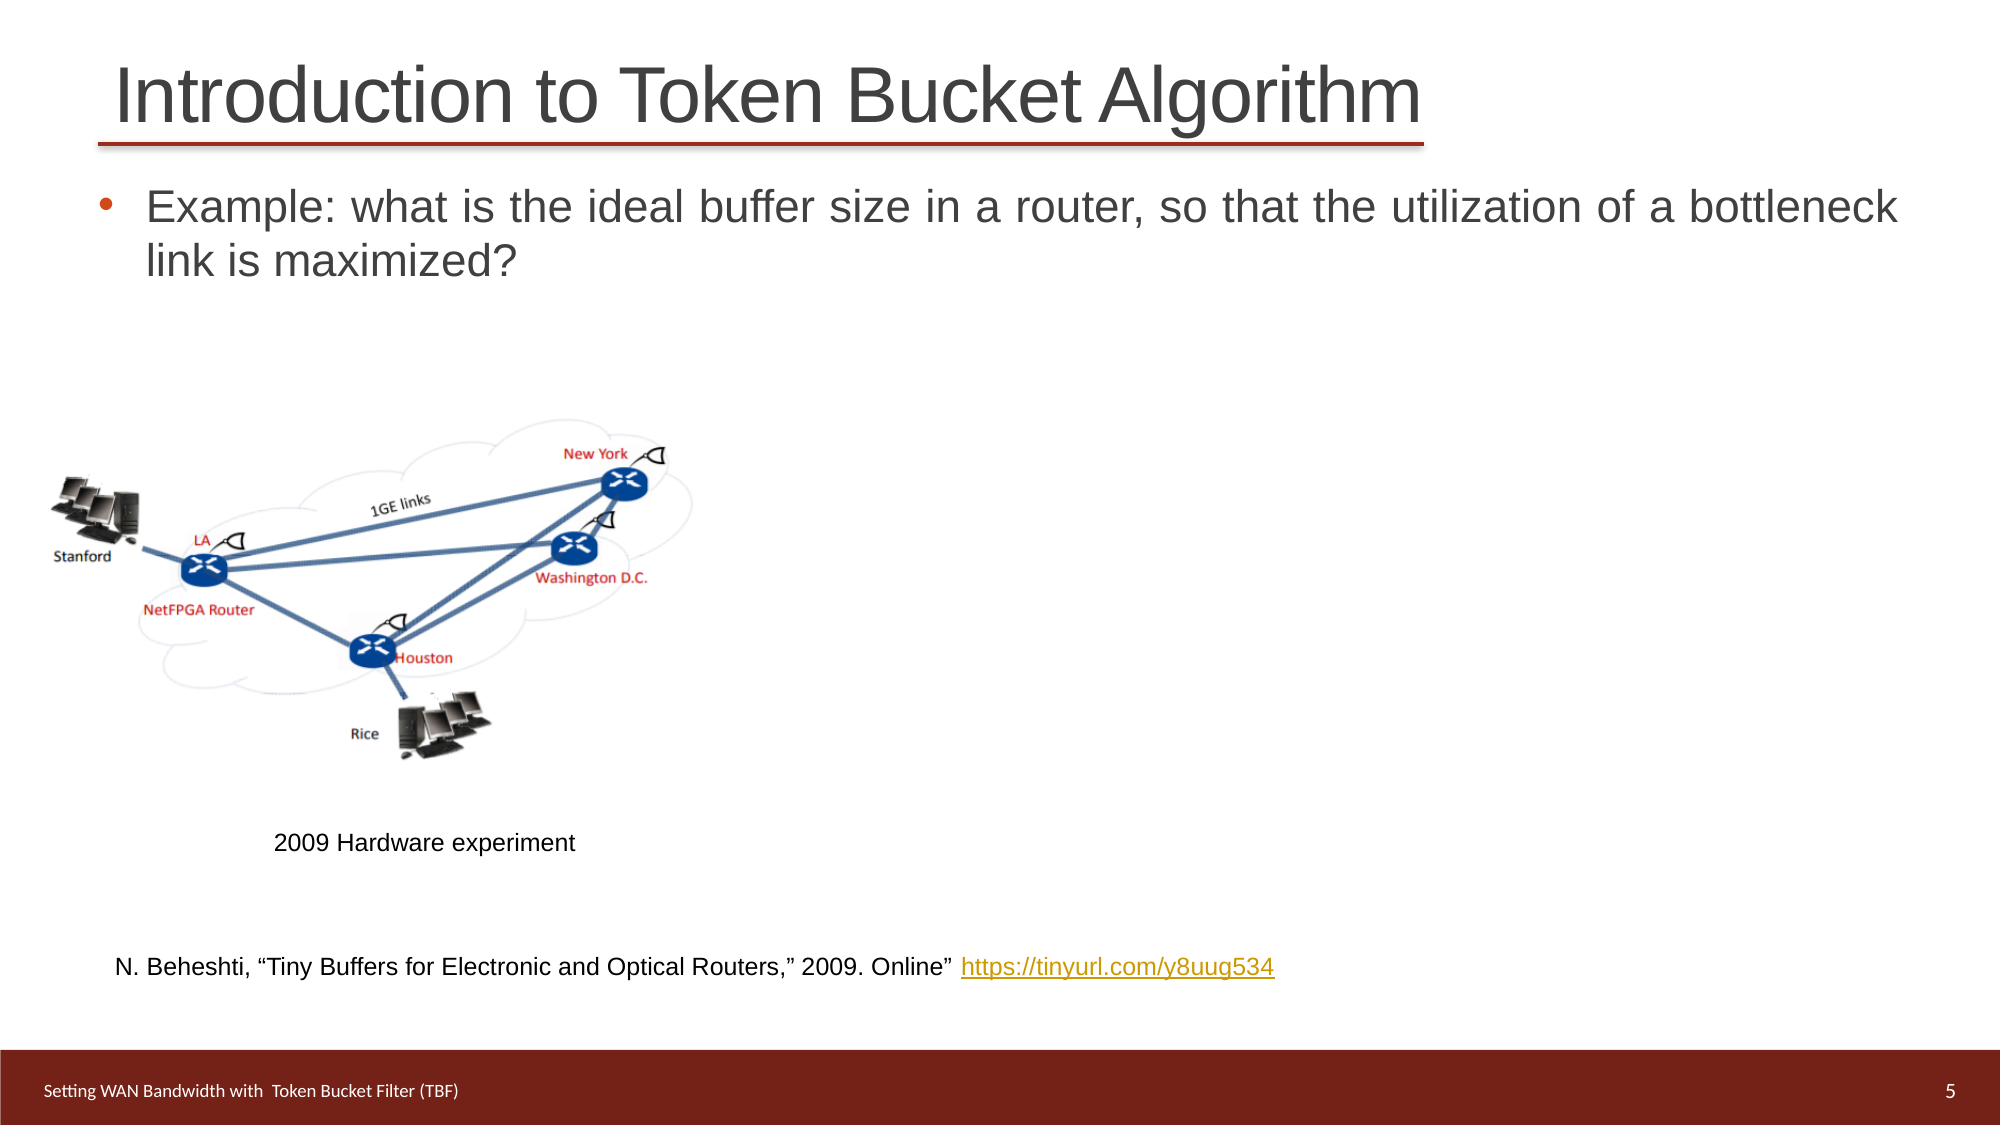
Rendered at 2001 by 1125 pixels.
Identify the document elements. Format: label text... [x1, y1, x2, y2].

text_box 2009 Hardware experiment [172, 819, 677, 864]
slide_number 5 [1756, 1059, 1972, 1120]
text_box N. Beheshti, “Tiny Buffers for Electronic and Optical Routers,” 2009. Online” https://tinyurl.com/y8uug534 [99, 943, 1902, 989]
title Introduction to Token Bucket Algorithm [98, 0, 1900, 146]
list Example: what is the ideal buffer size in a router, so that the utilization of a bottleneck link is maximized? [98, 168, 1900, 957]
picture [0, 399, 708, 775]
footer Setting WAN Bandwidth with Token Bucket Filter (TBF) [28, 1059, 739, 1120]
